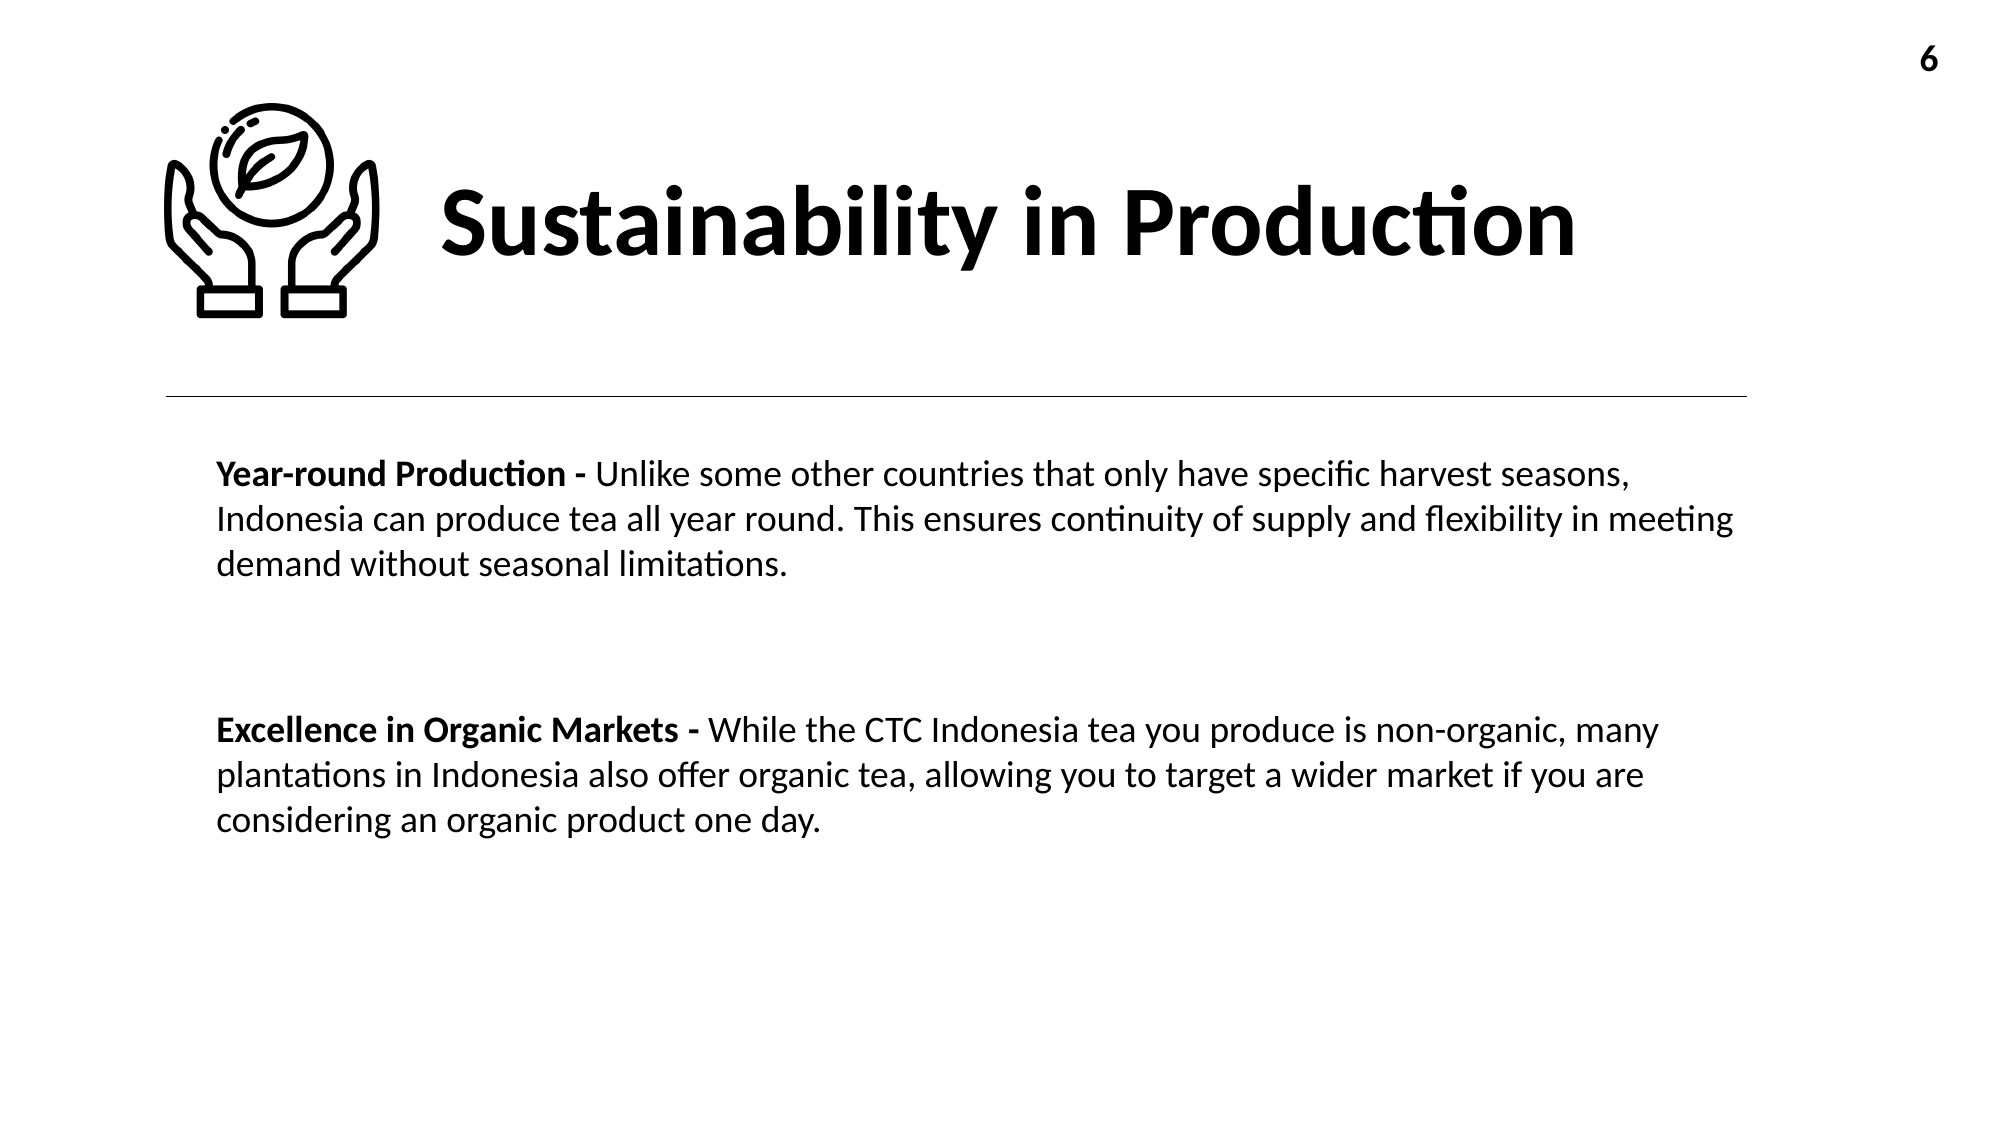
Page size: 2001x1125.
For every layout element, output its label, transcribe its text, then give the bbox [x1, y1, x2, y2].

text_box Year-round Production - Unlike some other countries that only have specific harvest seasons, Indonesia can produce tea all year round. This ensures continuity of supply and flexibility in meeting demand without seasonal limitations. [201, 441, 1773, 592]
text_box 6 [1904, 27, 1986, 87]
text_box Sustainability in Production [425, 148, 1683, 283]
text_box Excellence in Organic Markets - While the CTC Indonesia tea you produce is non-organic, many plantations in Indonesia also offer organic tea, allowing you to target a wider market if you are considering an organic product one day. [201, 697, 1773, 848]
picture [147, 87, 396, 336]
